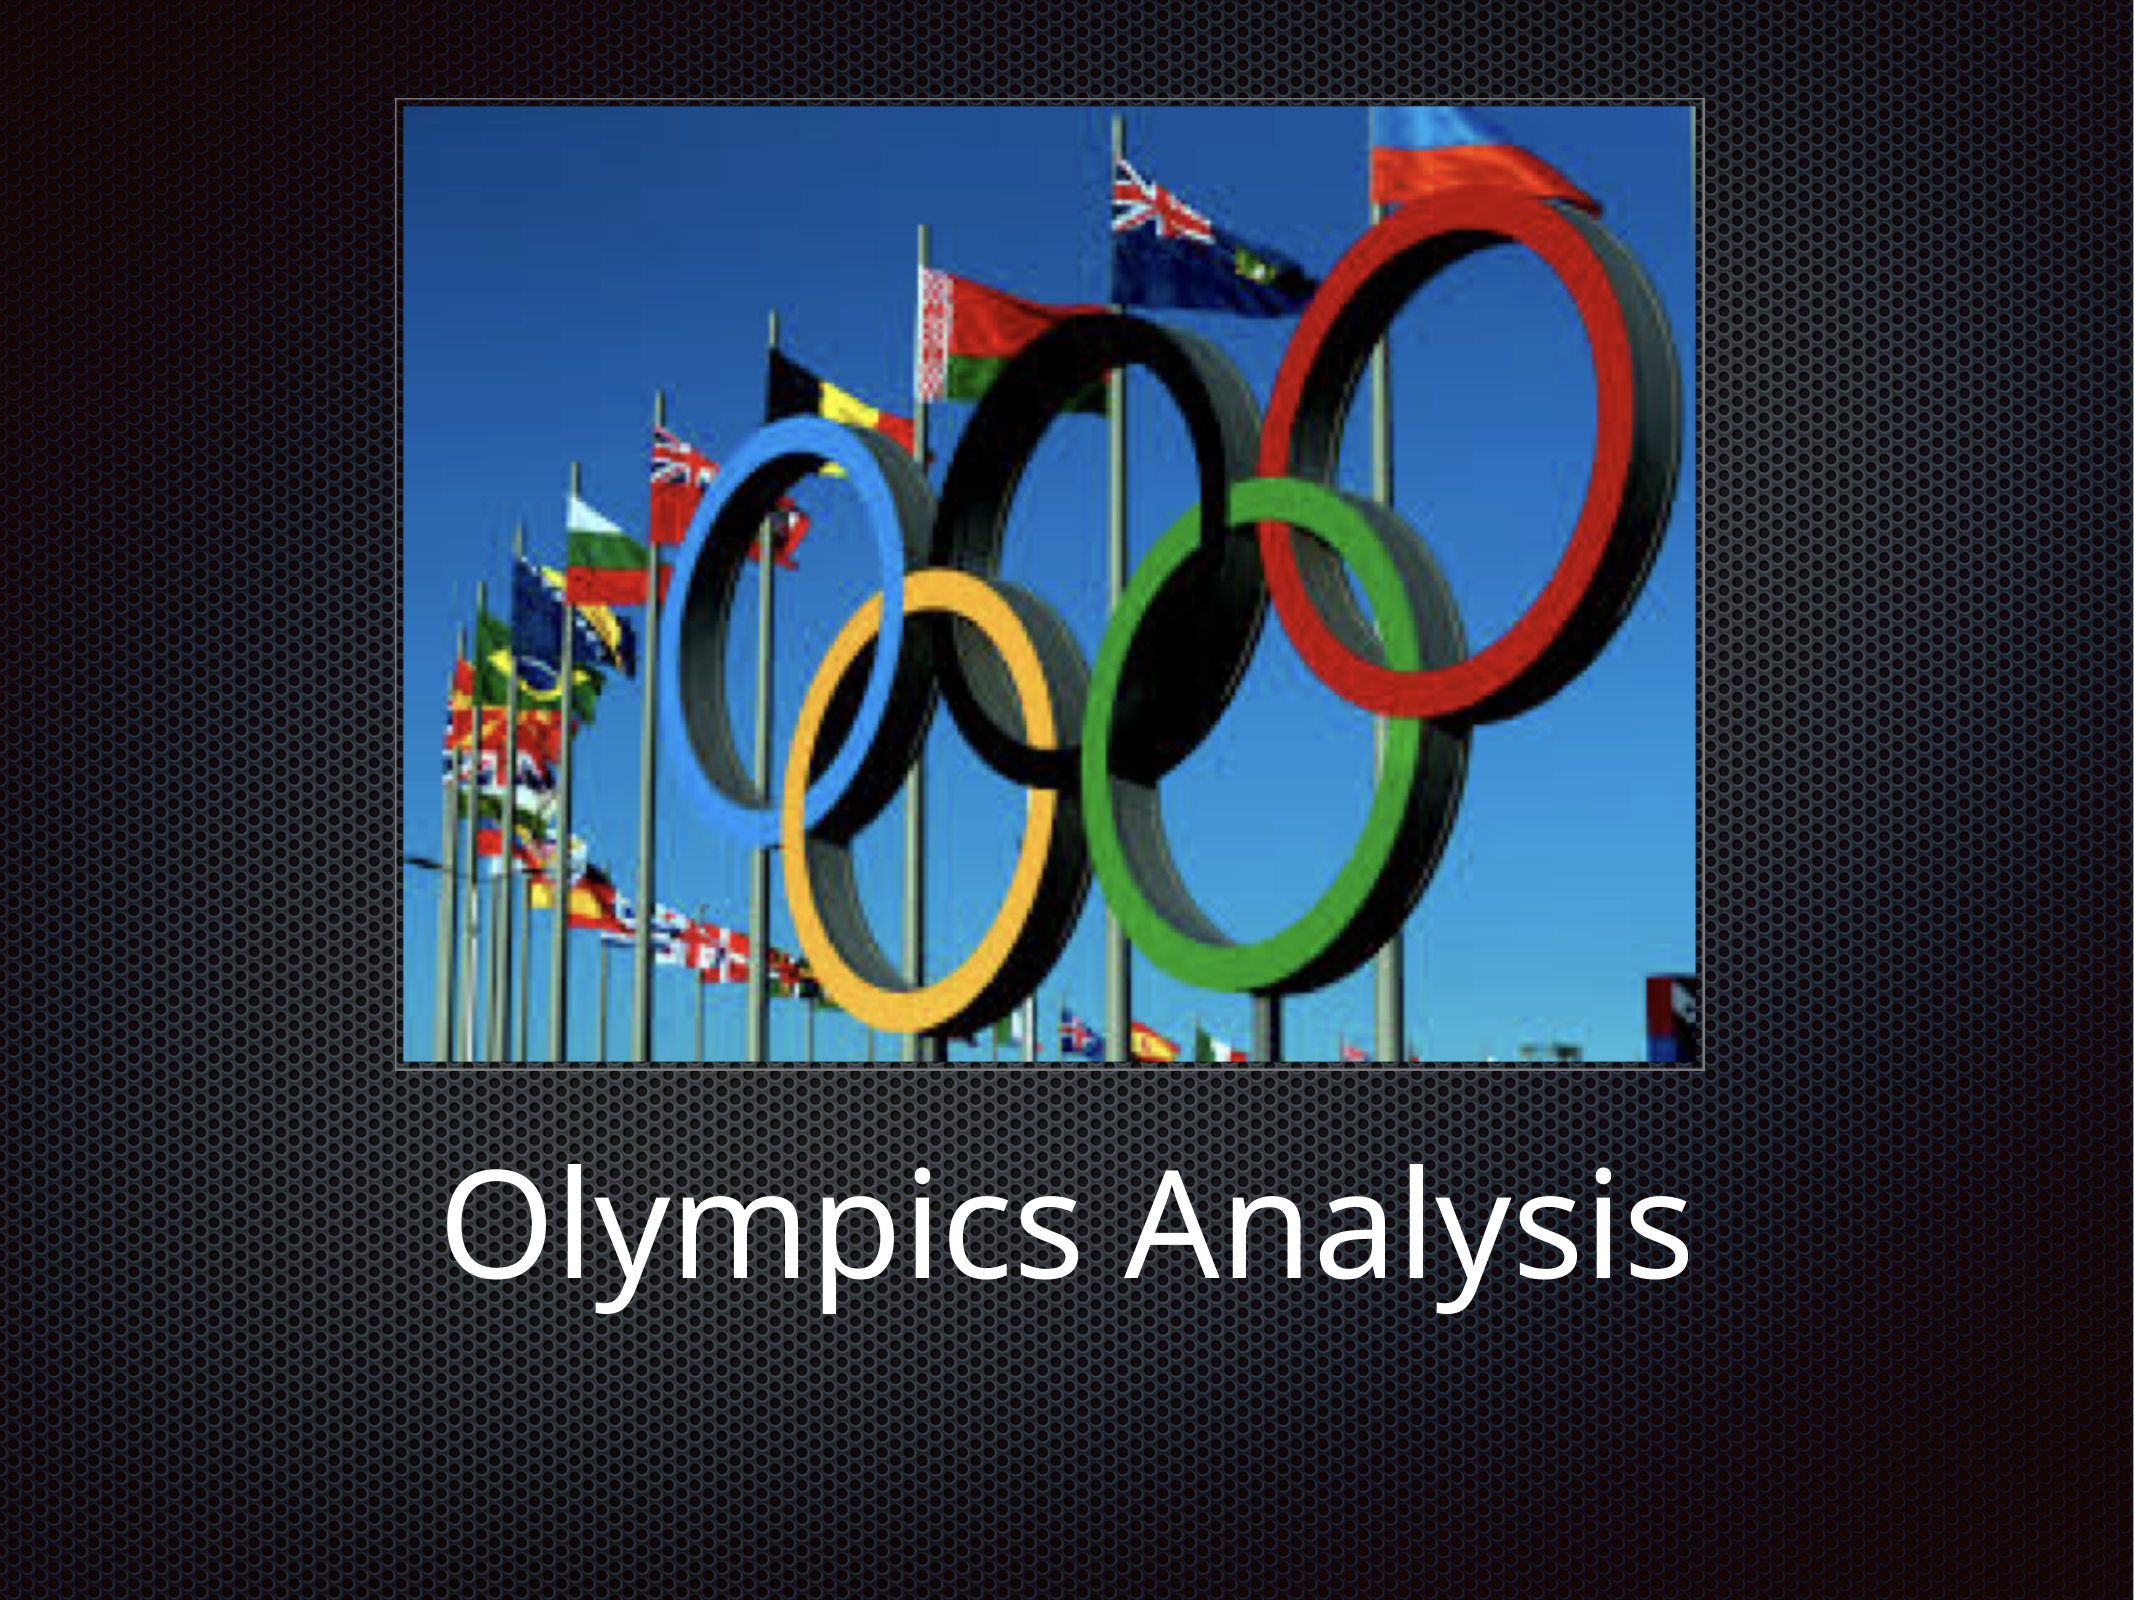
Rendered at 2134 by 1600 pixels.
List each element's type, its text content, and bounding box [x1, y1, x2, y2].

picture [0, 0, 2134, 1600]
title Olympics Analysis [128, 1116, 2005, 1318]
